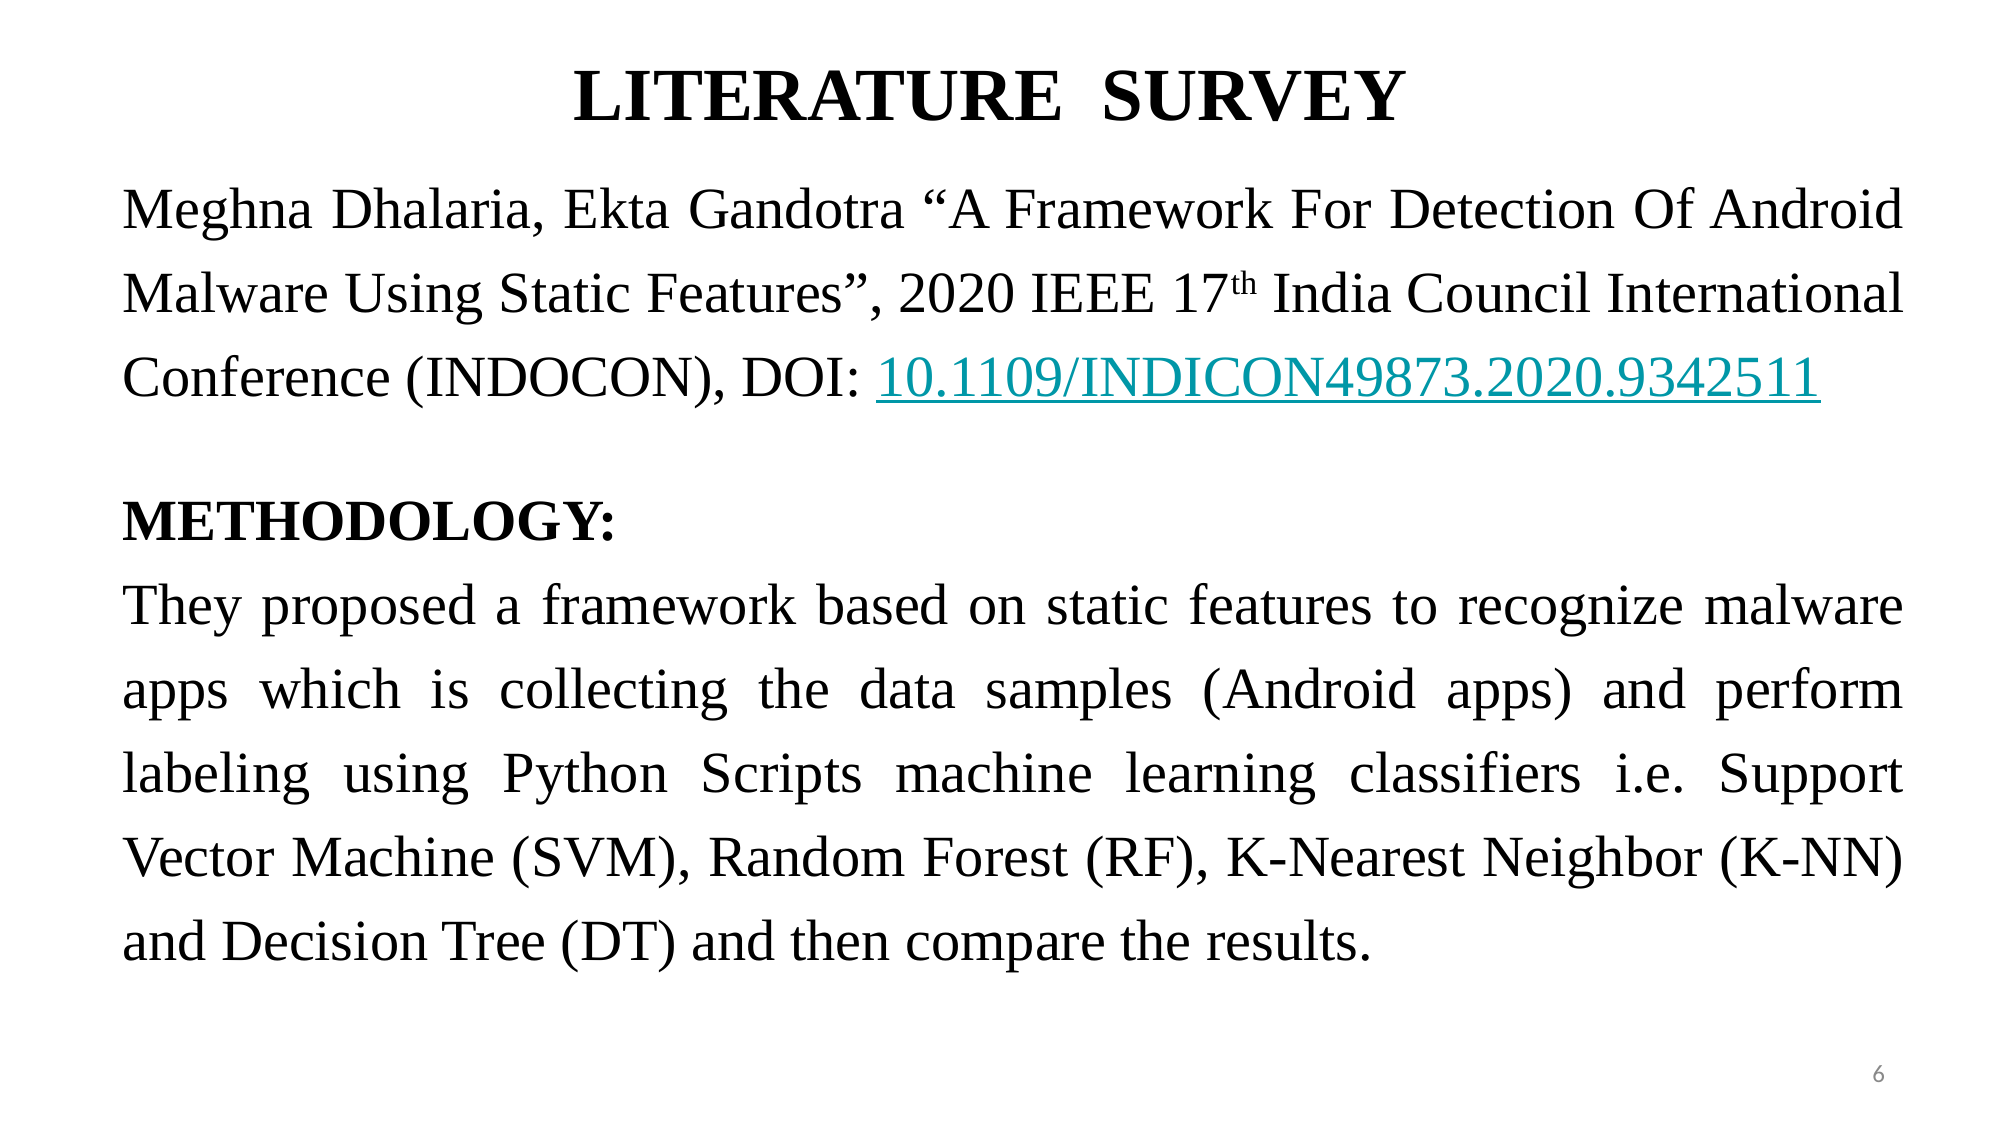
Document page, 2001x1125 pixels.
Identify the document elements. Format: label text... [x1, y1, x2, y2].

slide_number 6 [1433, 1042, 1900, 1103]
title LITERATURE SURVEY [82, 32, 1900, 149]
text_box Meghna Dhalaria, Ekta Gandotra “A Framework For Detection Of Android Malware Using Static Features”, 2020 IEEE 17th India Council International Conference (INDOCON), DOI: 10.1109/INDICON49873.2020.9342511 METHODOLOGY: They proposed a framework based on static features to recognize malware apps which is collecting the data samples (Android apps) and perform labeling using Python Scripts machine learning classifiers i.e. Support Vector Machine (SVM), Random Forest (RF), K-Nearest Neighbor (K-NN) and Decision Tree (DT) and then compare the results. [107, 148, 1920, 980]
